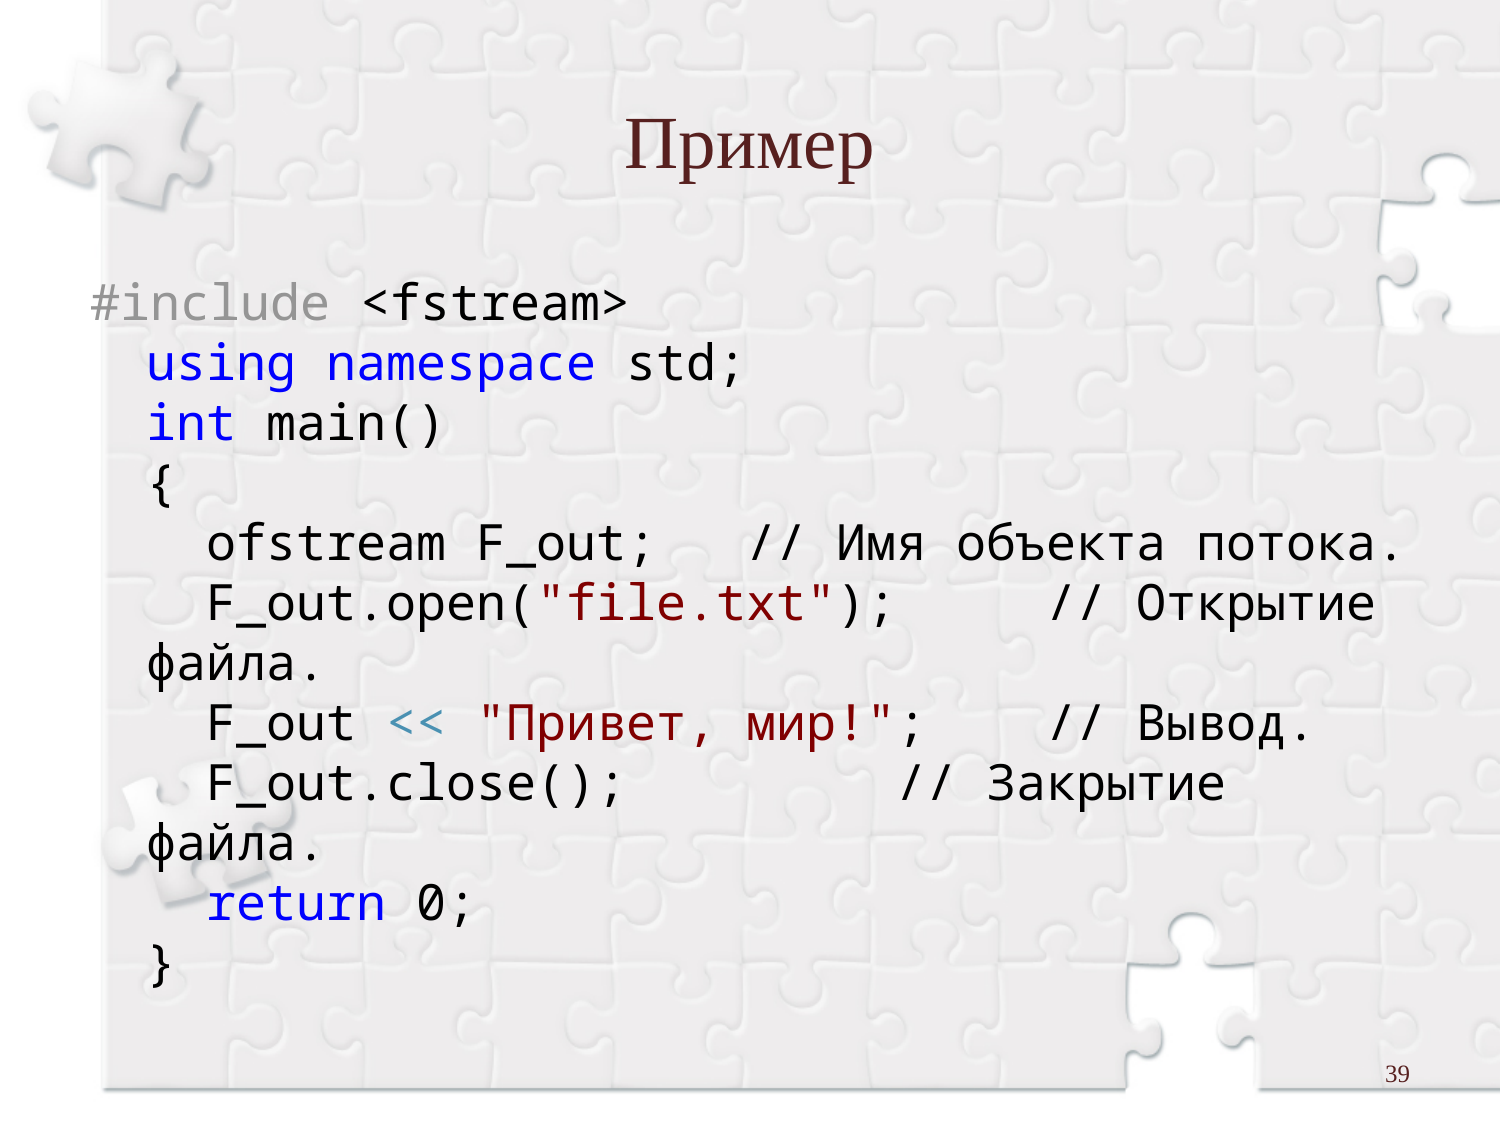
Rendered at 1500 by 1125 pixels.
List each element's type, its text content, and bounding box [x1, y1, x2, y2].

title Пример [75, 45, 1425, 233]
slide_number 39 [1074, 1042, 1425, 1103]
list #include <fstream> using namespace std; int main() { ofstream F_out; // Имя объекта потока. F_out.open("file.txt"); // Открытие файла. F_out << "Привет, мир!"; // Вывод. F_out.close(); // Закрытие файла. return 0; } [75, 262, 1425, 1005]
picture [0, 0, 1500, 1125]
